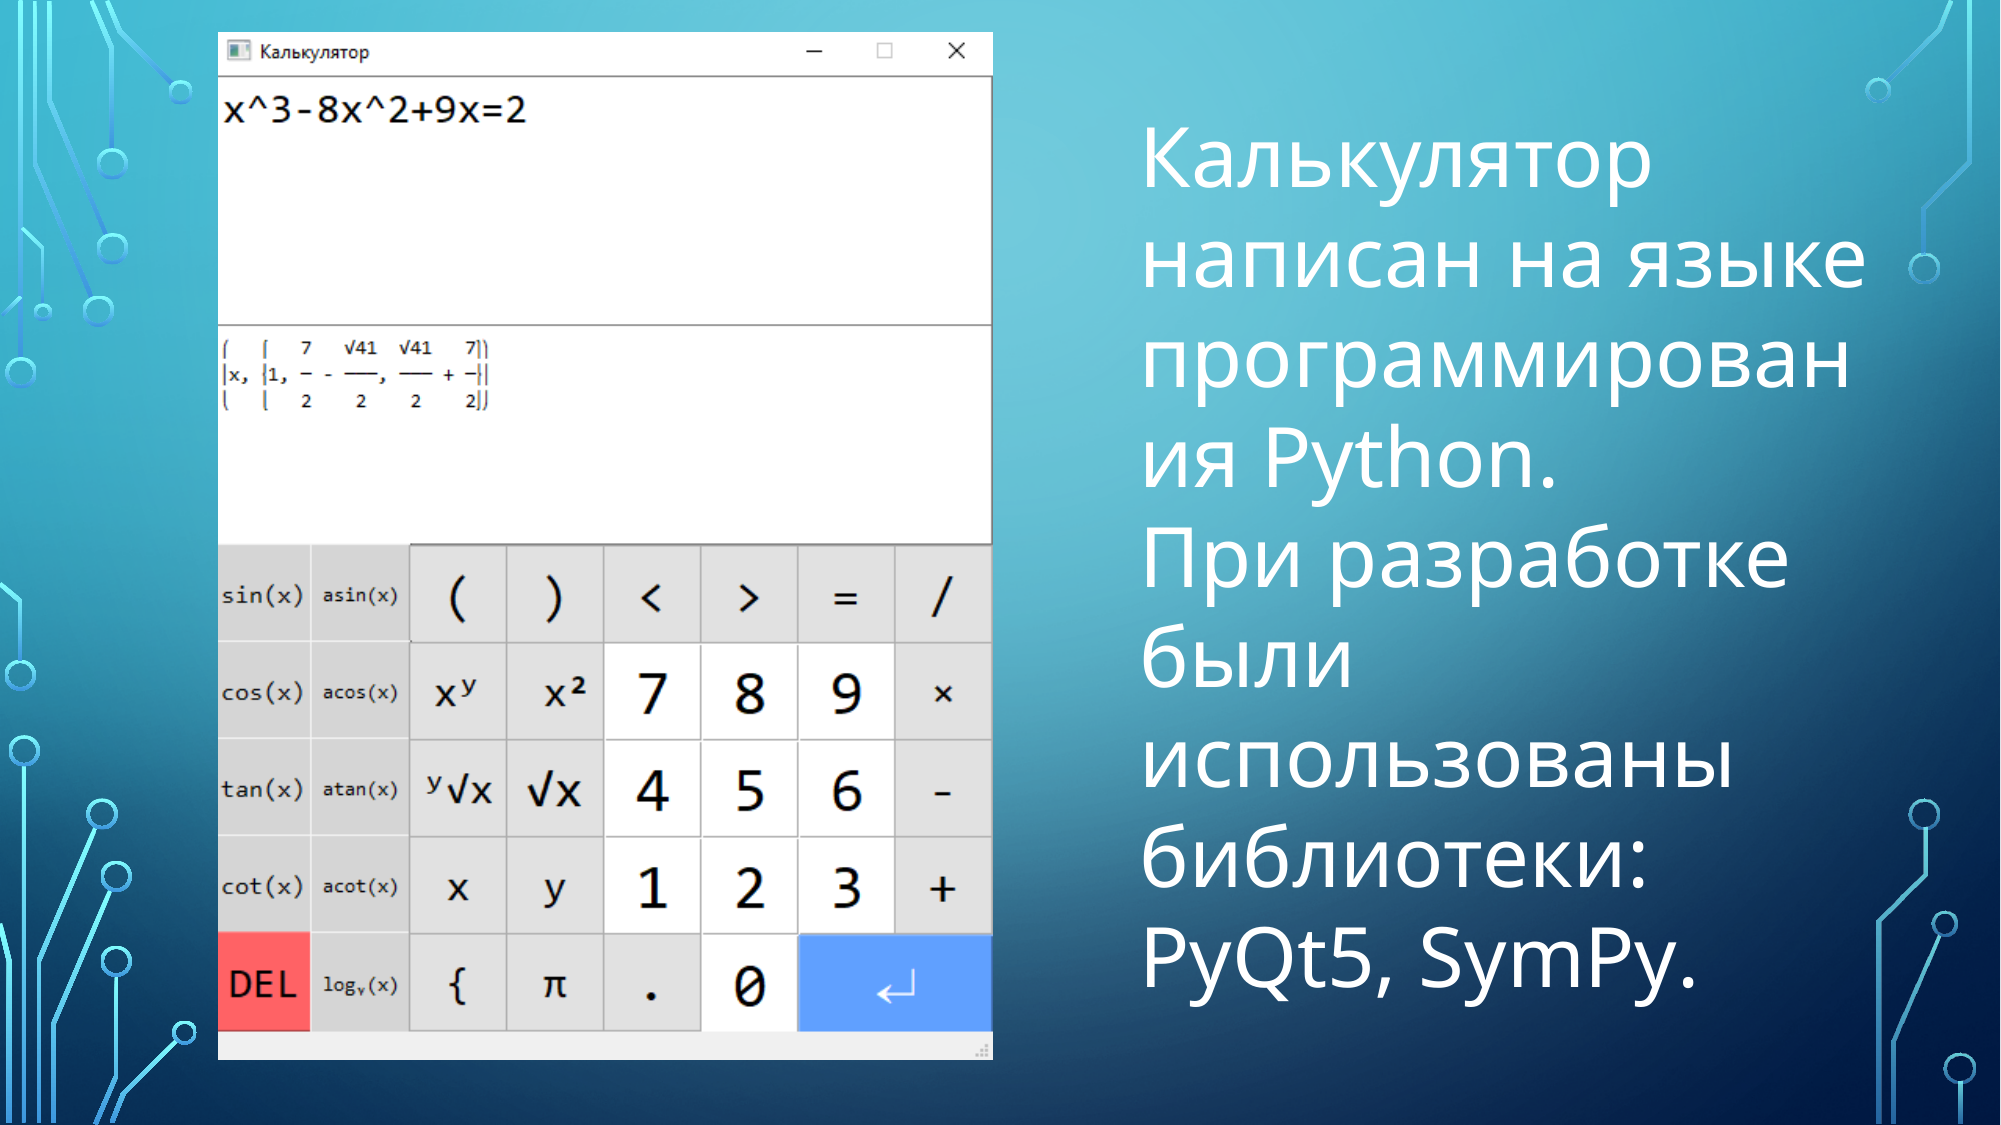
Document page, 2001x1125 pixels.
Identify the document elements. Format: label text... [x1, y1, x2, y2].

picture [218, 32, 993, 1060]
text_box Калькулятор написан на языке программирования Python. При разработке были использованы библиотеки: PyQt5, SymPy. [1125, 97, 1911, 1012]
